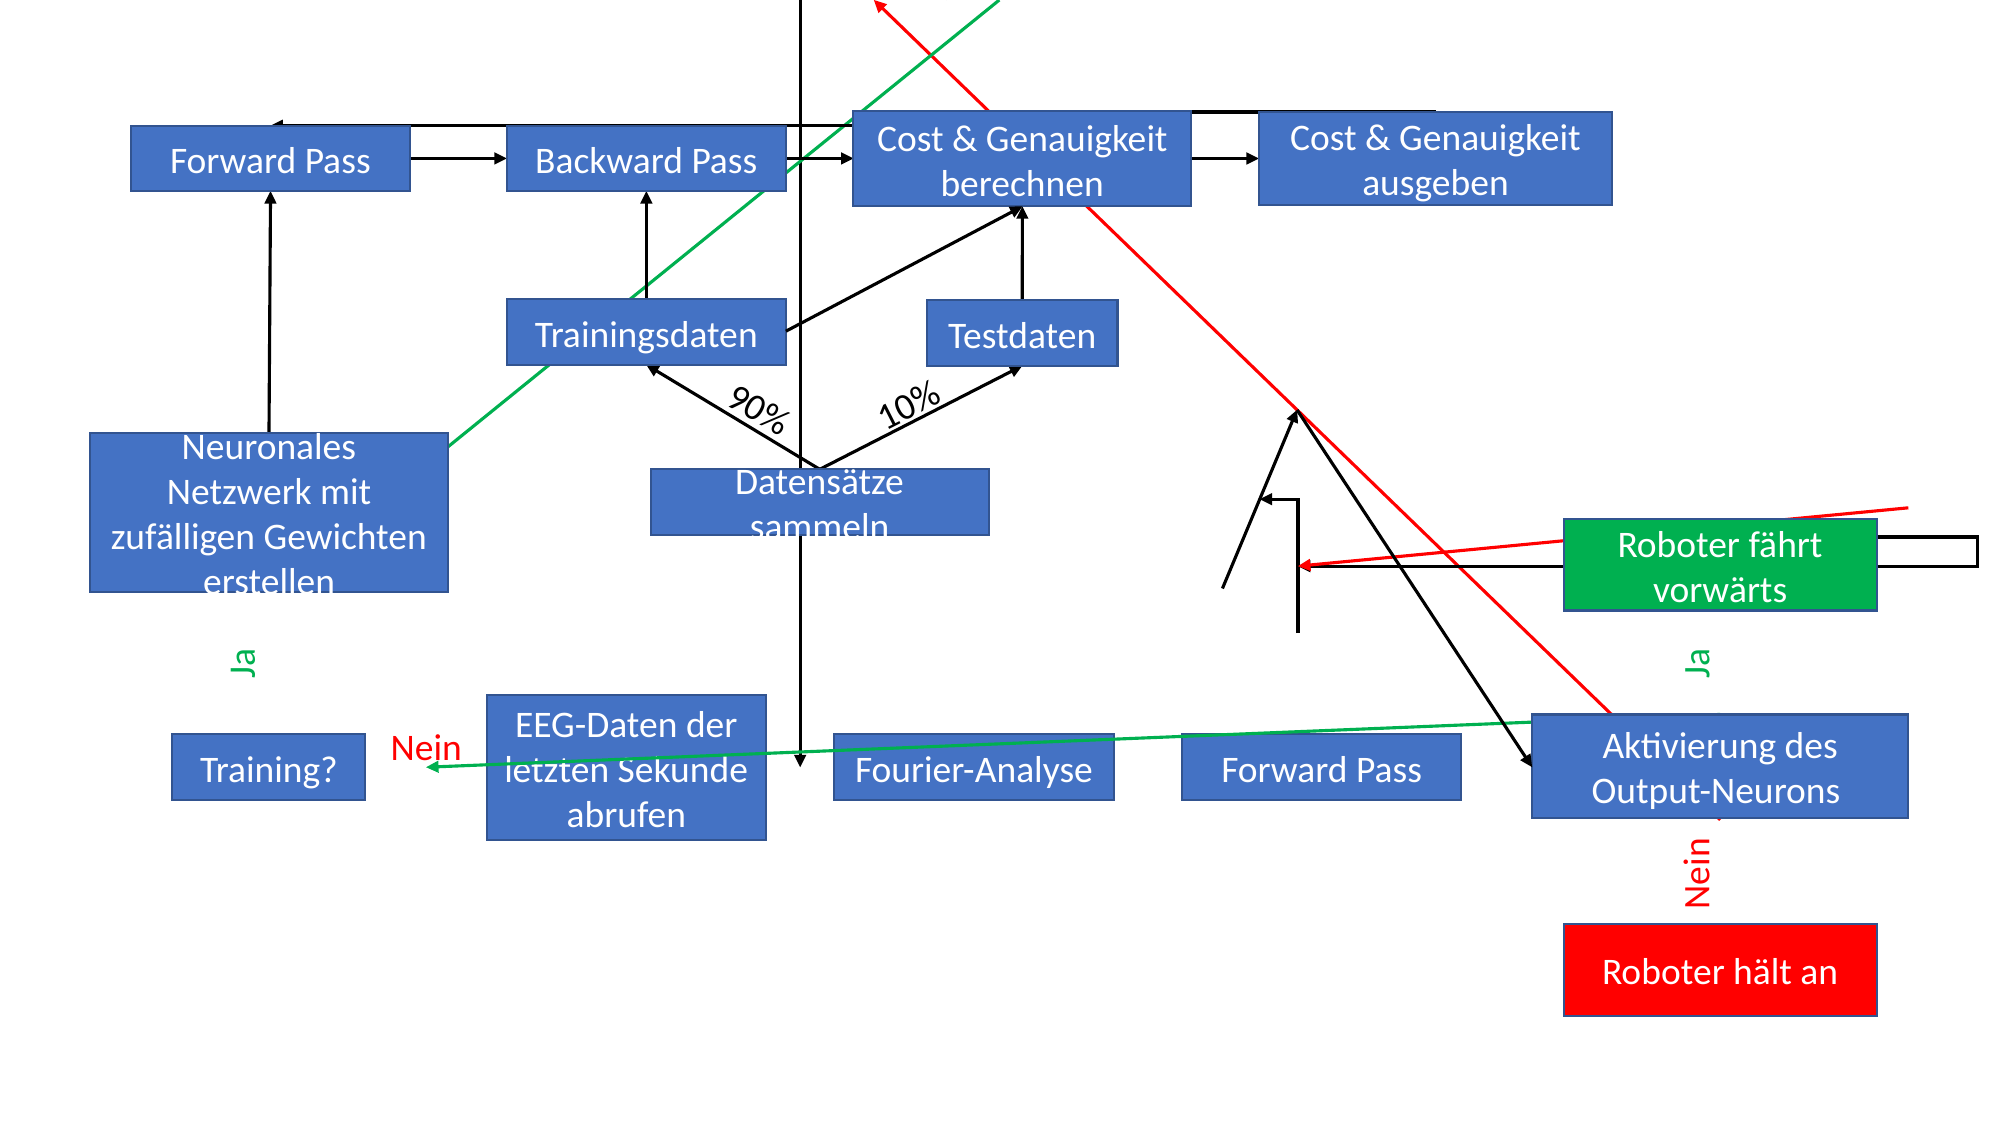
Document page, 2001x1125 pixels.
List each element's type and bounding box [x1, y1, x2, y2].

text_box [90, 110, 1909, 1016]
